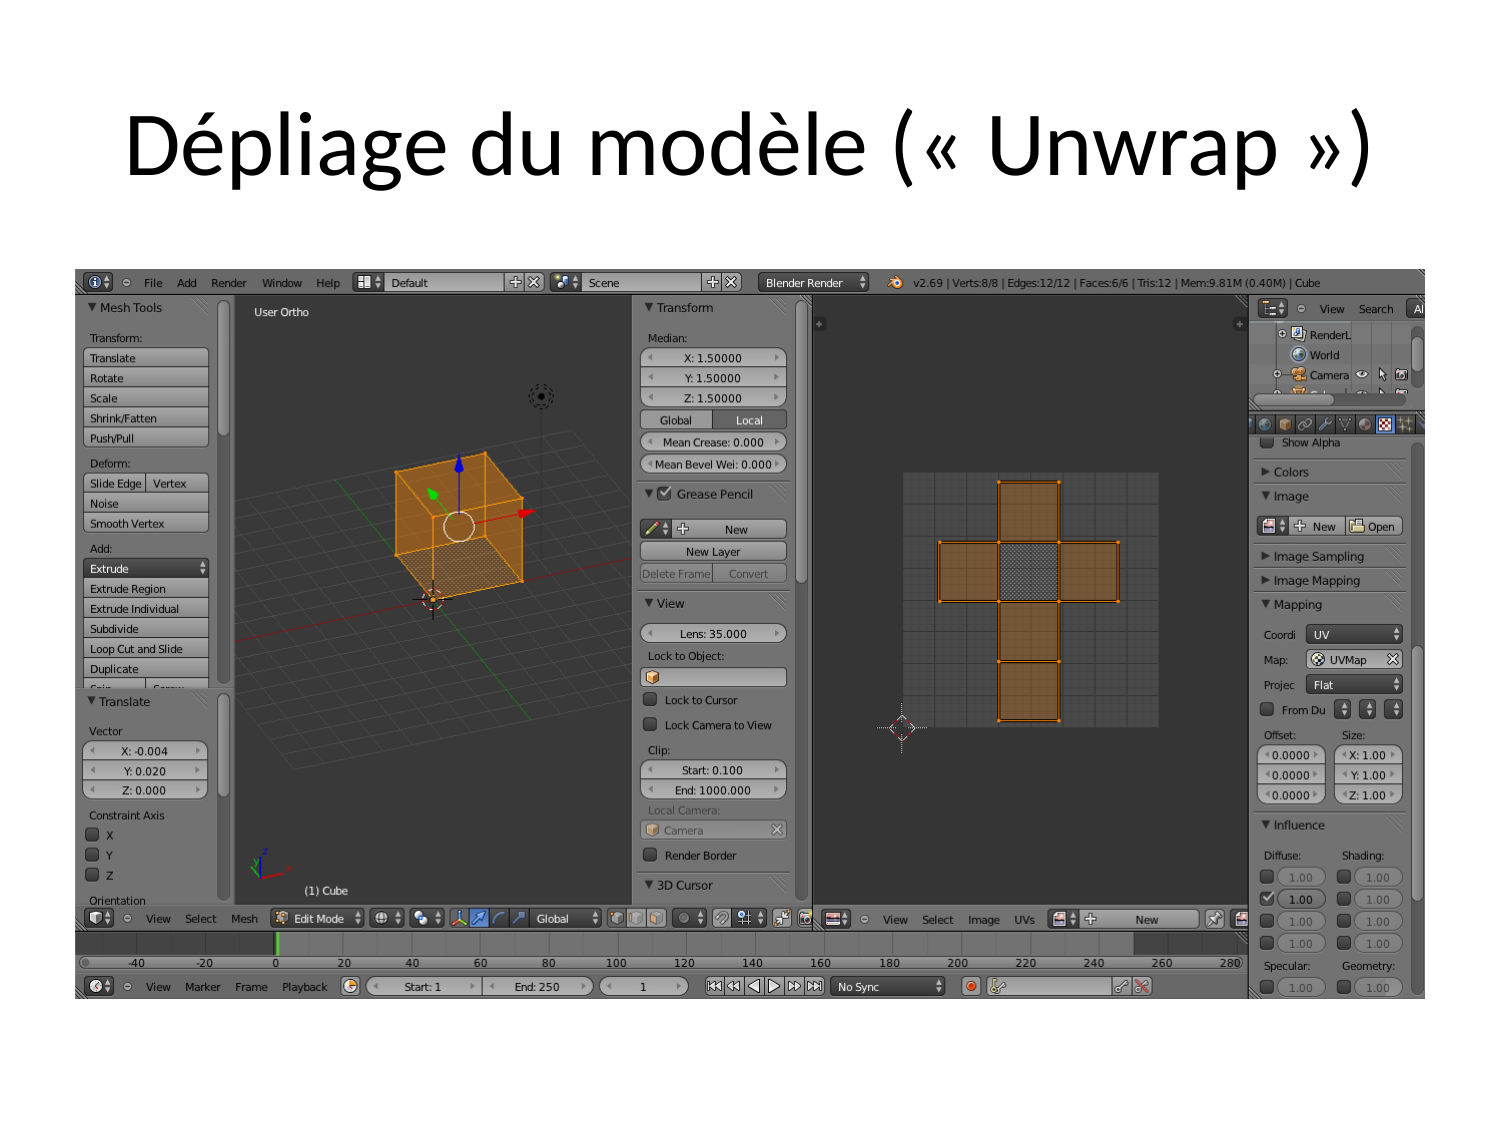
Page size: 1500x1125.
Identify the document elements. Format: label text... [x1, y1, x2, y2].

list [74, 268, 1426, 999]
title Dépliage du modèle (« Unwrap ») [75, 45, 1425, 233]
